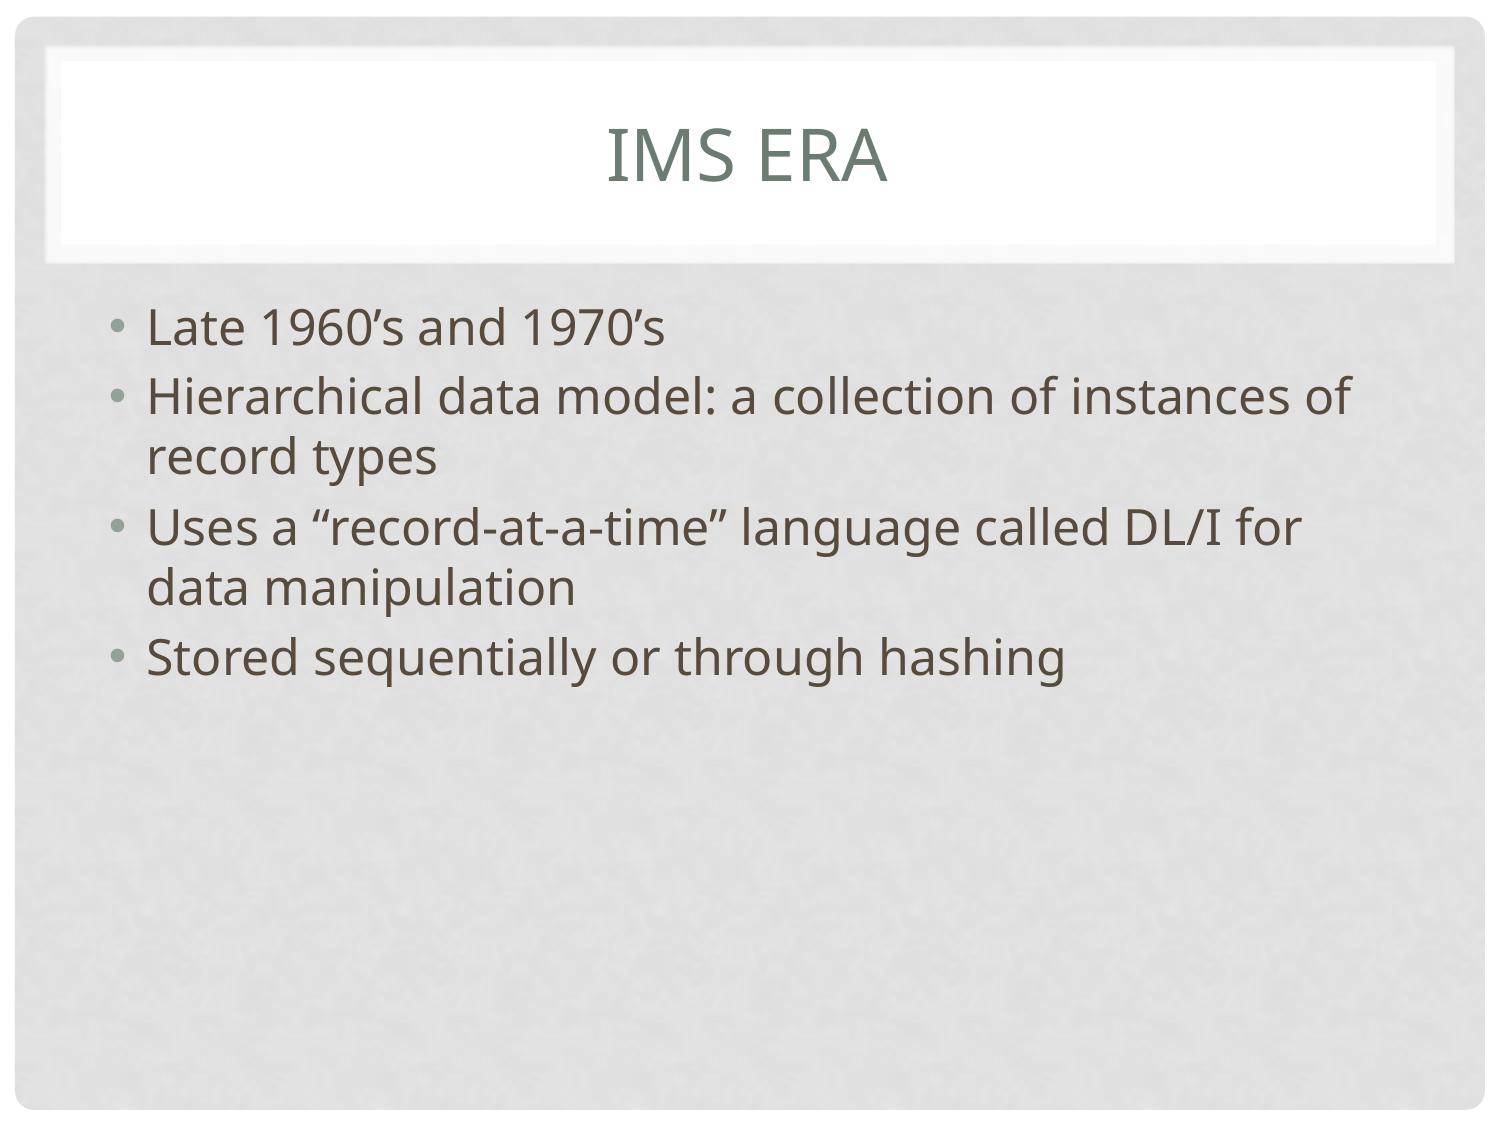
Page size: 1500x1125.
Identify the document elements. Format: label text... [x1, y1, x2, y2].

title Ims era [69, 66, 1425, 238]
list Late 1960’s and 1970’s Hierarchical data model: a collection of instances of record types Uses a “record-at-a-time” language called DL/I for data manipulation Stored sequentially or through hashing [75, 287, 1425, 1005]
